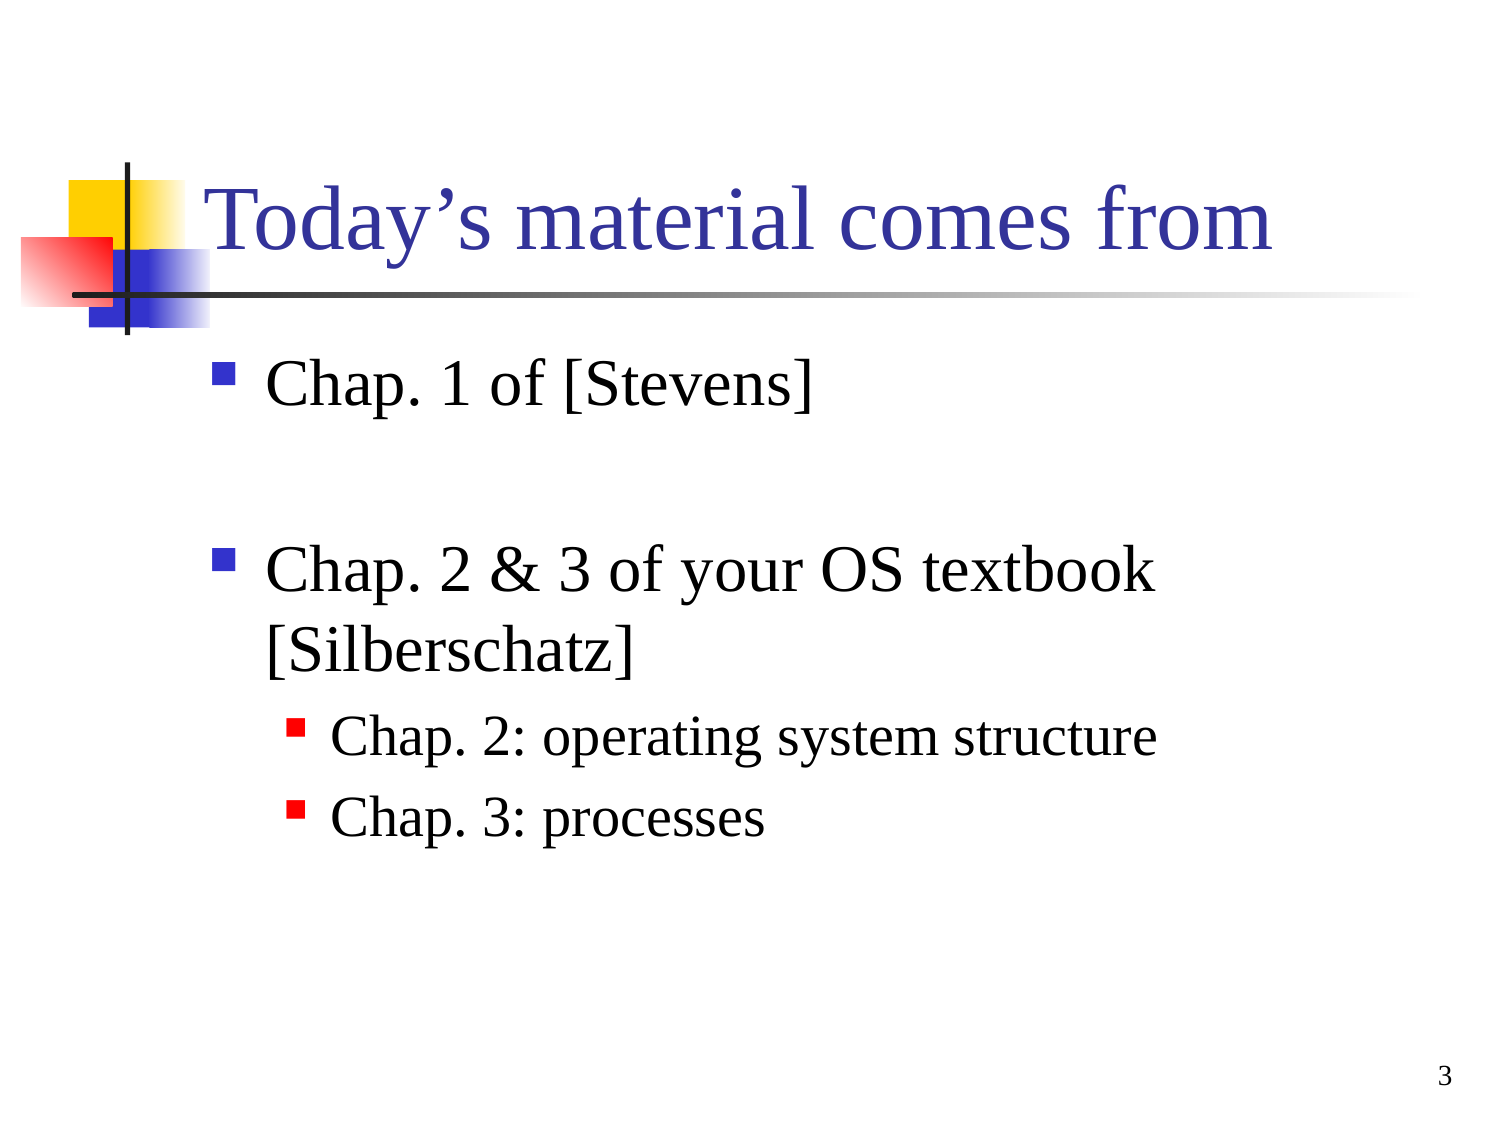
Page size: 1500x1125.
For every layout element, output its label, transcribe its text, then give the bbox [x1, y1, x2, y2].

list Chap. 1 of [Stevens] Chap. 2 & 3 of your OS textbook [Silberschatz] Chap. 2: operating system structure Chap. 3: processes [193, 331, 1469, 1006]
slide_number 3 [1154, 1023, 1468, 1100]
title Today’s material comes from [188, 35, 1468, 275]
